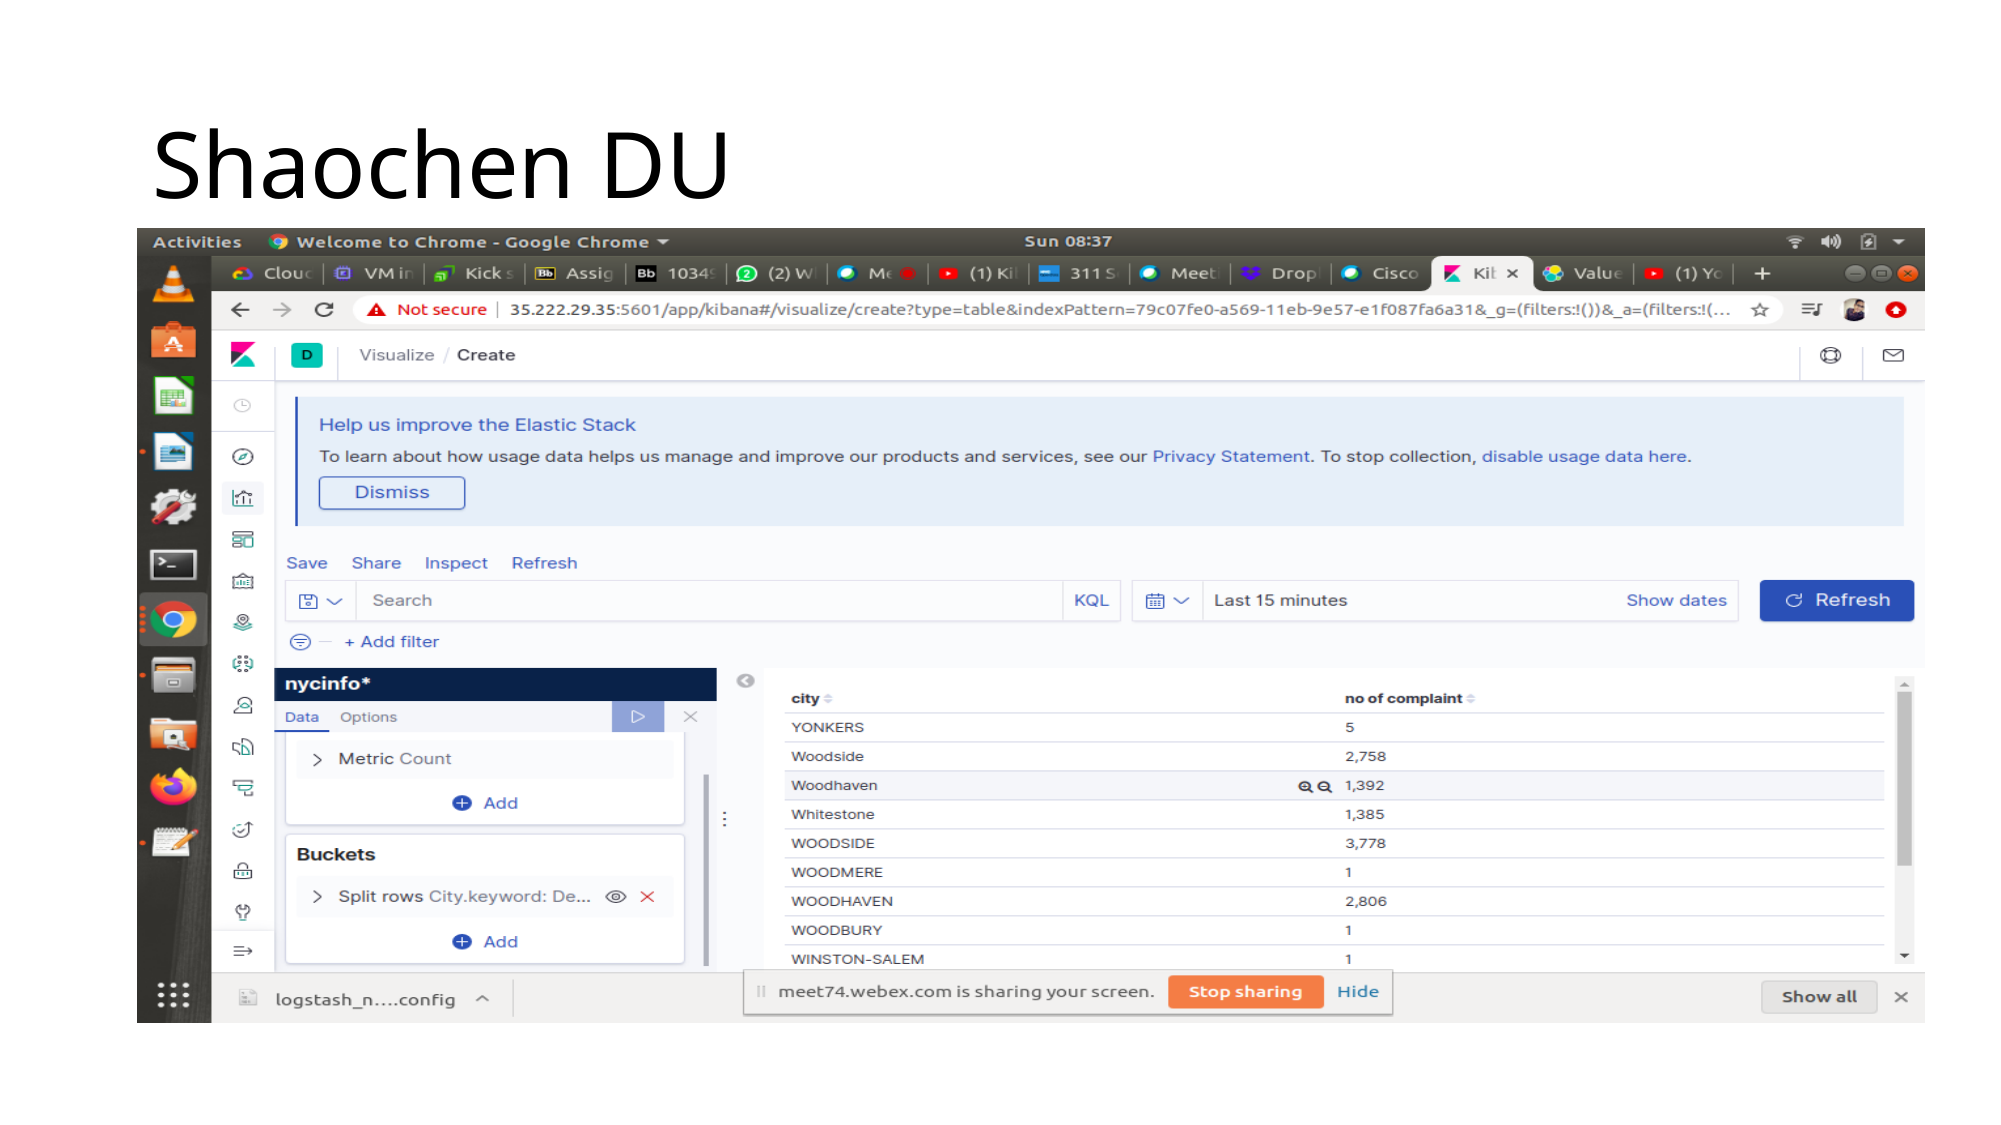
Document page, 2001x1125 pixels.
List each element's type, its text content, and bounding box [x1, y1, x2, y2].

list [137, 228, 1925, 1023]
title Shaochen DU [137, 59, 1863, 228]
